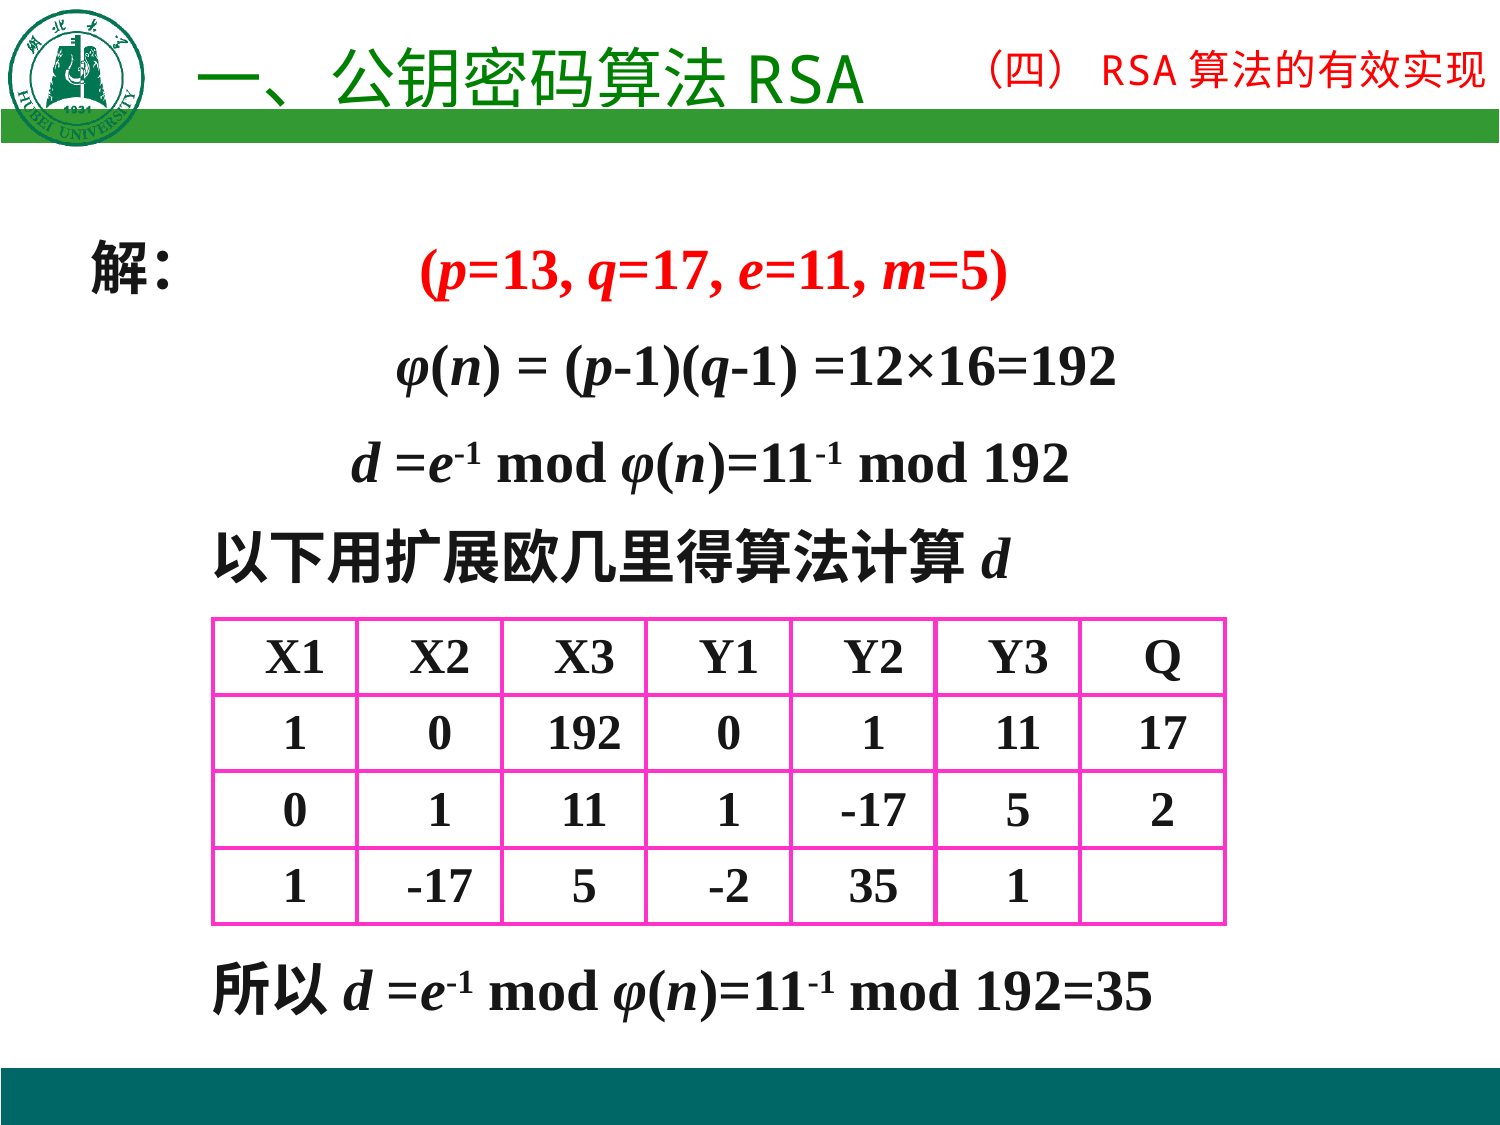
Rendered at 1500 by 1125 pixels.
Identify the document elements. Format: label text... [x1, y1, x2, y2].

table_header X2 [359, 621, 500, 693]
table_cell 192 [504, 697, 644, 769]
table_header X1 [215, 621, 355, 693]
table_header Y1 [648, 621, 789, 693]
picture [0, 0, 167, 175]
table_cell 1 [648, 773, 789, 846]
table_cell 11 [938, 697, 1078, 769]
table_cell 0 [359, 697, 500, 769]
table_cell 17 [1082, 697, 1223, 769]
picture [0, 1067, 1500, 1125]
table_cell 5 [938, 773, 1078, 846]
table_cell 11 [504, 773, 644, 846]
table_header Y2 [793, 621, 933, 693]
list 解： (p=13, q=17, e=11, m=5) φ(n) = (p-1)(q-1) =12×16=192 d =e-1 mod φ(n)=11-1 mod 192 以下用扩展欧几里得算法计算d 所以d =e-1 mod φ(n)=11-1 mod 192=35 [74, 209, 1426, 1002]
table_cell 1 [215, 850, 355, 922]
table_cell 1 [793, 697, 933, 769]
table_cell 1 [215, 697, 355, 769]
table_cell -2 [648, 850, 789, 922]
table_cell 2 [1082, 773, 1223, 846]
table_cell 5 [504, 850, 644, 922]
table_header X3 [504, 621, 644, 693]
table_header Q [1082, 621, 1223, 693]
table_cell 1 [938, 850, 1078, 922]
table_cell 0 [215, 773, 355, 846]
table_cell 0 [648, 697, 789, 769]
table_cell -17 [793, 773, 933, 846]
table_cell 35 [793, 850, 933, 922]
table_header Y3 [938, 621, 1078, 693]
table_cell [1082, 850, 1223, 922]
table_cell -17 [359, 850, 500, 922]
table_cell 1 [359, 773, 500, 846]
